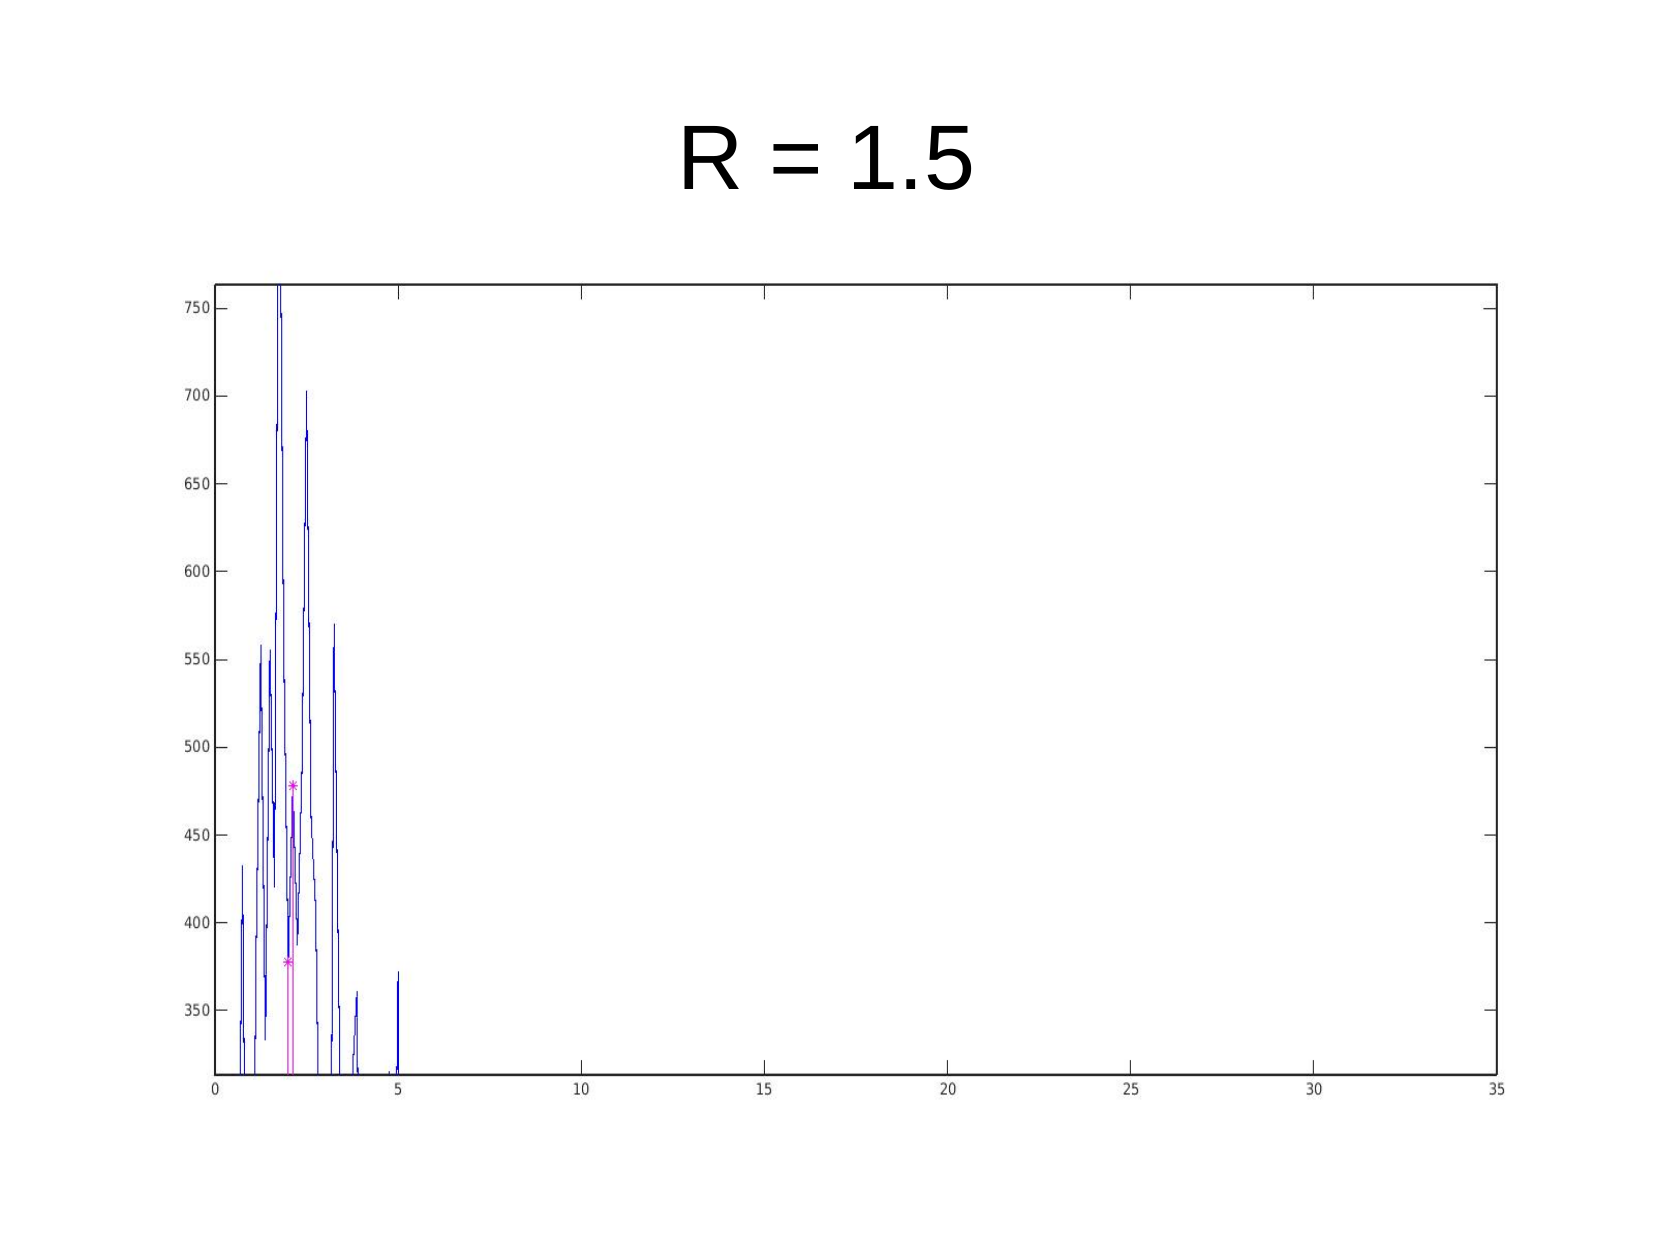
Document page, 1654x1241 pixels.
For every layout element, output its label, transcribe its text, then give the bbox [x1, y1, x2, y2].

picture [0, 212, 1654, 1182]
text_box R = 1.5 [82, 49, 1571, 210]
